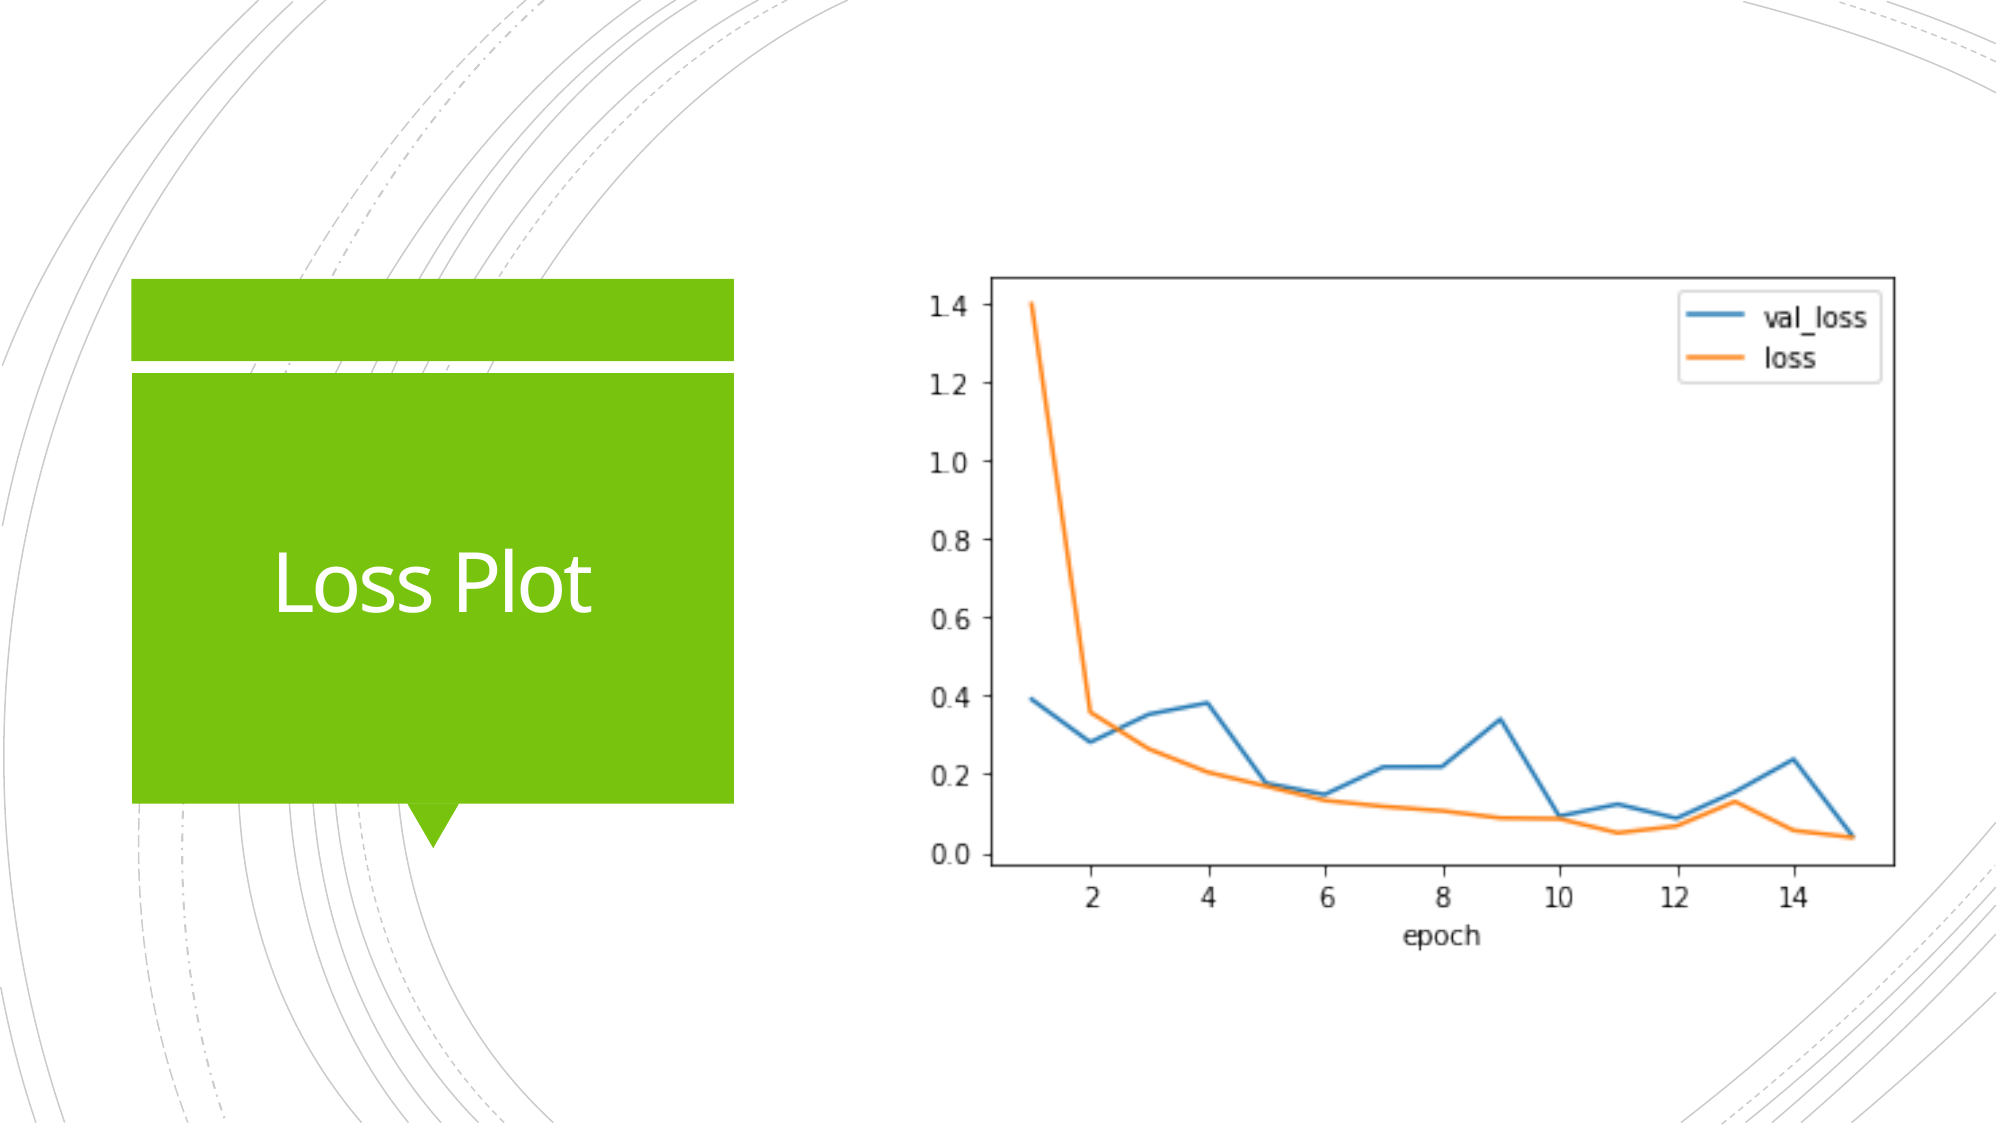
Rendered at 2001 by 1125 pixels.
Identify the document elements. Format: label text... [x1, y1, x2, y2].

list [910, 261, 1913, 968]
title Loss Plot [145, 385, 720, 789]
